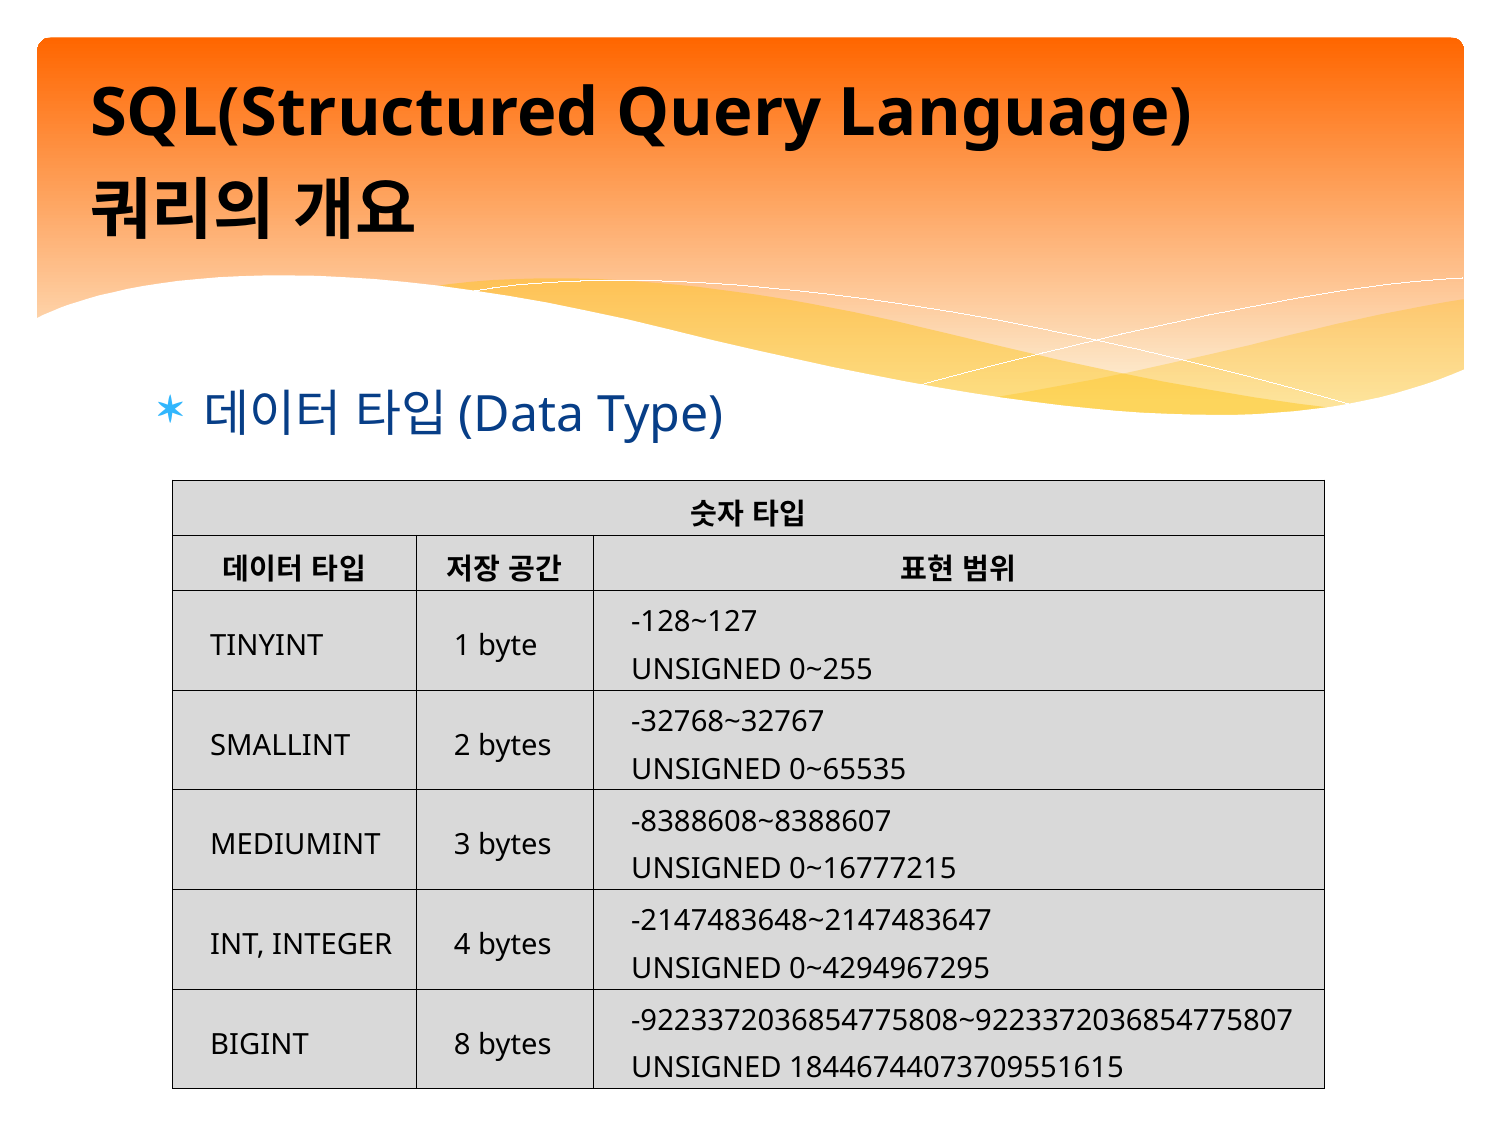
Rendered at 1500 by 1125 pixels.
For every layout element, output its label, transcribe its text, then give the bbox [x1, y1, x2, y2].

table_cell 저장 공간 [417, 536, 593, 590]
text_box [0, 0, 1500, 75]
table_cell 4 bytes [417, 890, 593, 989]
table_cell -9223372036854775808~9223372036854775807 UNSIGNED 18446744073709551615 [594, 990, 1324, 1088]
table_cell -128~127 UNSIGNED 0~255 [594, 591, 1324, 690]
table_cell 표현 범위 [594, 536, 1324, 590]
list 데이터 타입(Data Type) [143, 373, 1359, 940]
table_cell -2147483648~2147483647 UNSIGNED 0~4294967295 [594, 890, 1324, 989]
table_cell TINYINT [173, 591, 416, 690]
table_cell 데이터 타입 [173, 536, 416, 590]
table_cell 8 bytes [417, 990, 593, 1088]
table_cell INT, INTEGER [173, 890, 416, 989]
table_cell 3 bytes [417, 790, 593, 889]
table_header 숫자 타입 [173, 481, 1324, 535]
table_cell 2 bytes [417, 691, 593, 789]
table_cell BIGINT [173, 990, 416, 1088]
title SQL(Structured Query Language) 쿼리의 개요 [75, 55, 1425, 261]
table_cell 1 byte [417, 591, 593, 690]
table_cell MEDIUMINT [173, 790, 416, 889]
table_cell SMALLINT [173, 691, 416, 789]
table_cell -32768~32767 UNSIGNED 0~65535 [594, 691, 1324, 789]
table_cell -8388608~8388607 UNSIGNED 0~16777215 [594, 790, 1324, 889]
